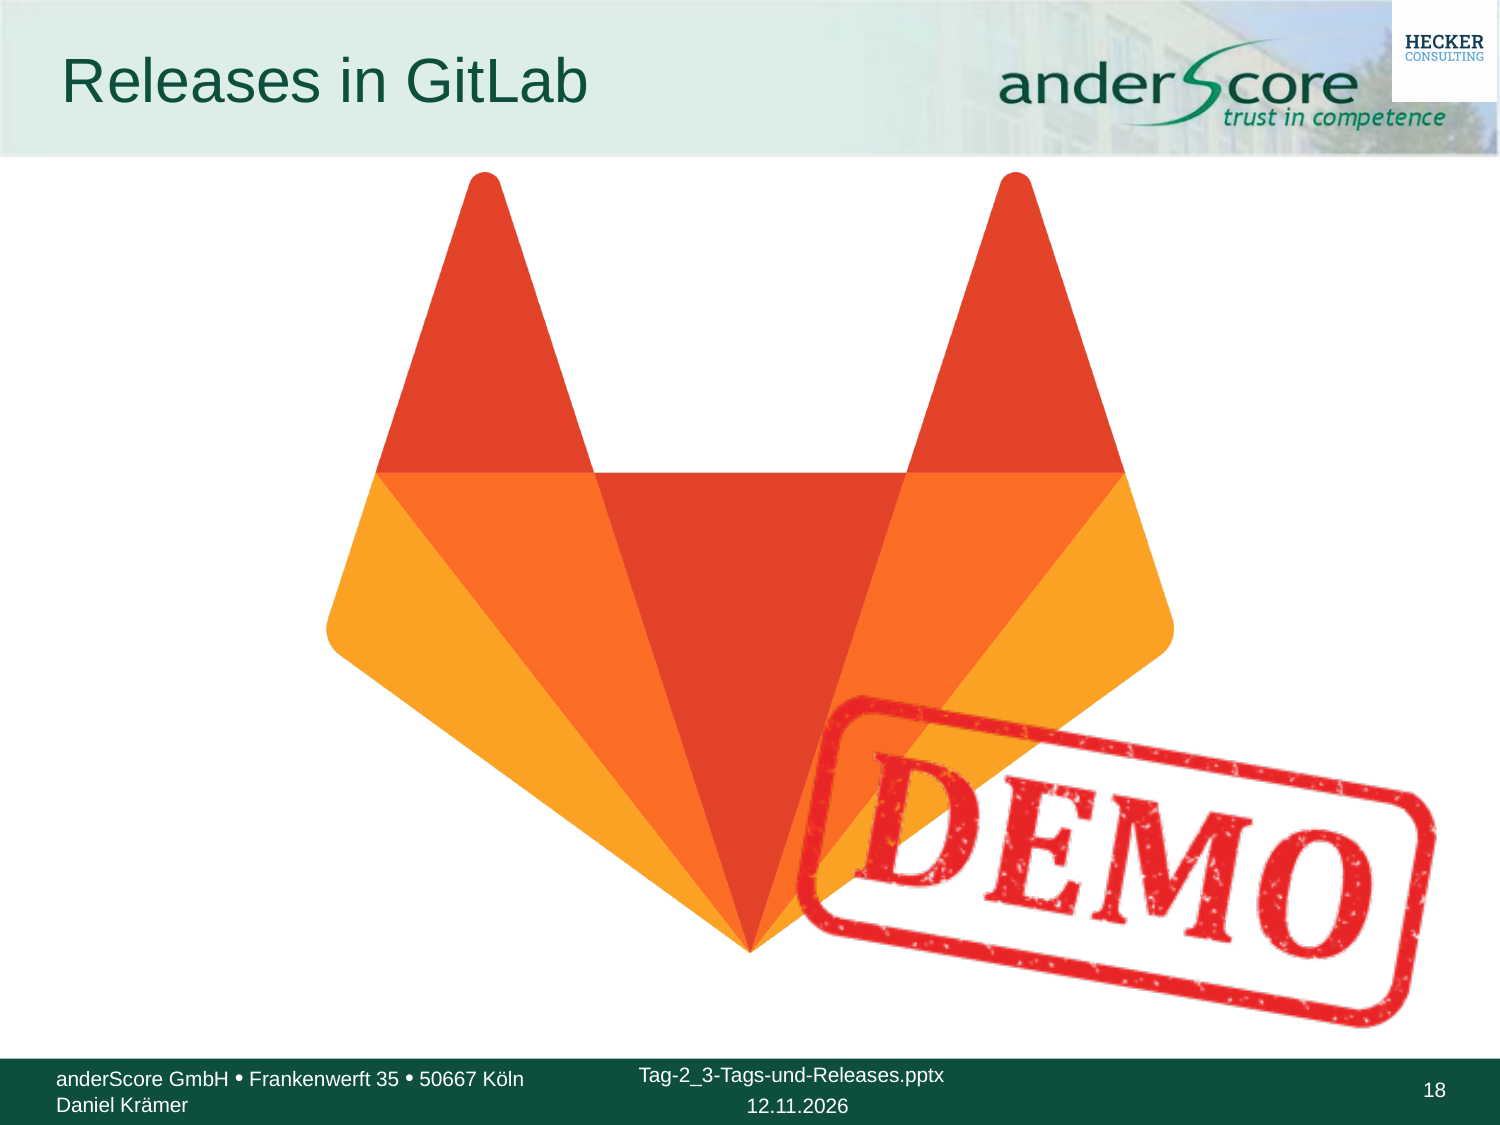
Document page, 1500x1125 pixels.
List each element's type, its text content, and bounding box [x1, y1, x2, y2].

title Releases in GitLab [46, 24, 959, 141]
picture [326, 172, 1500, 1037]
picture [0, 0, 1500, 157]
